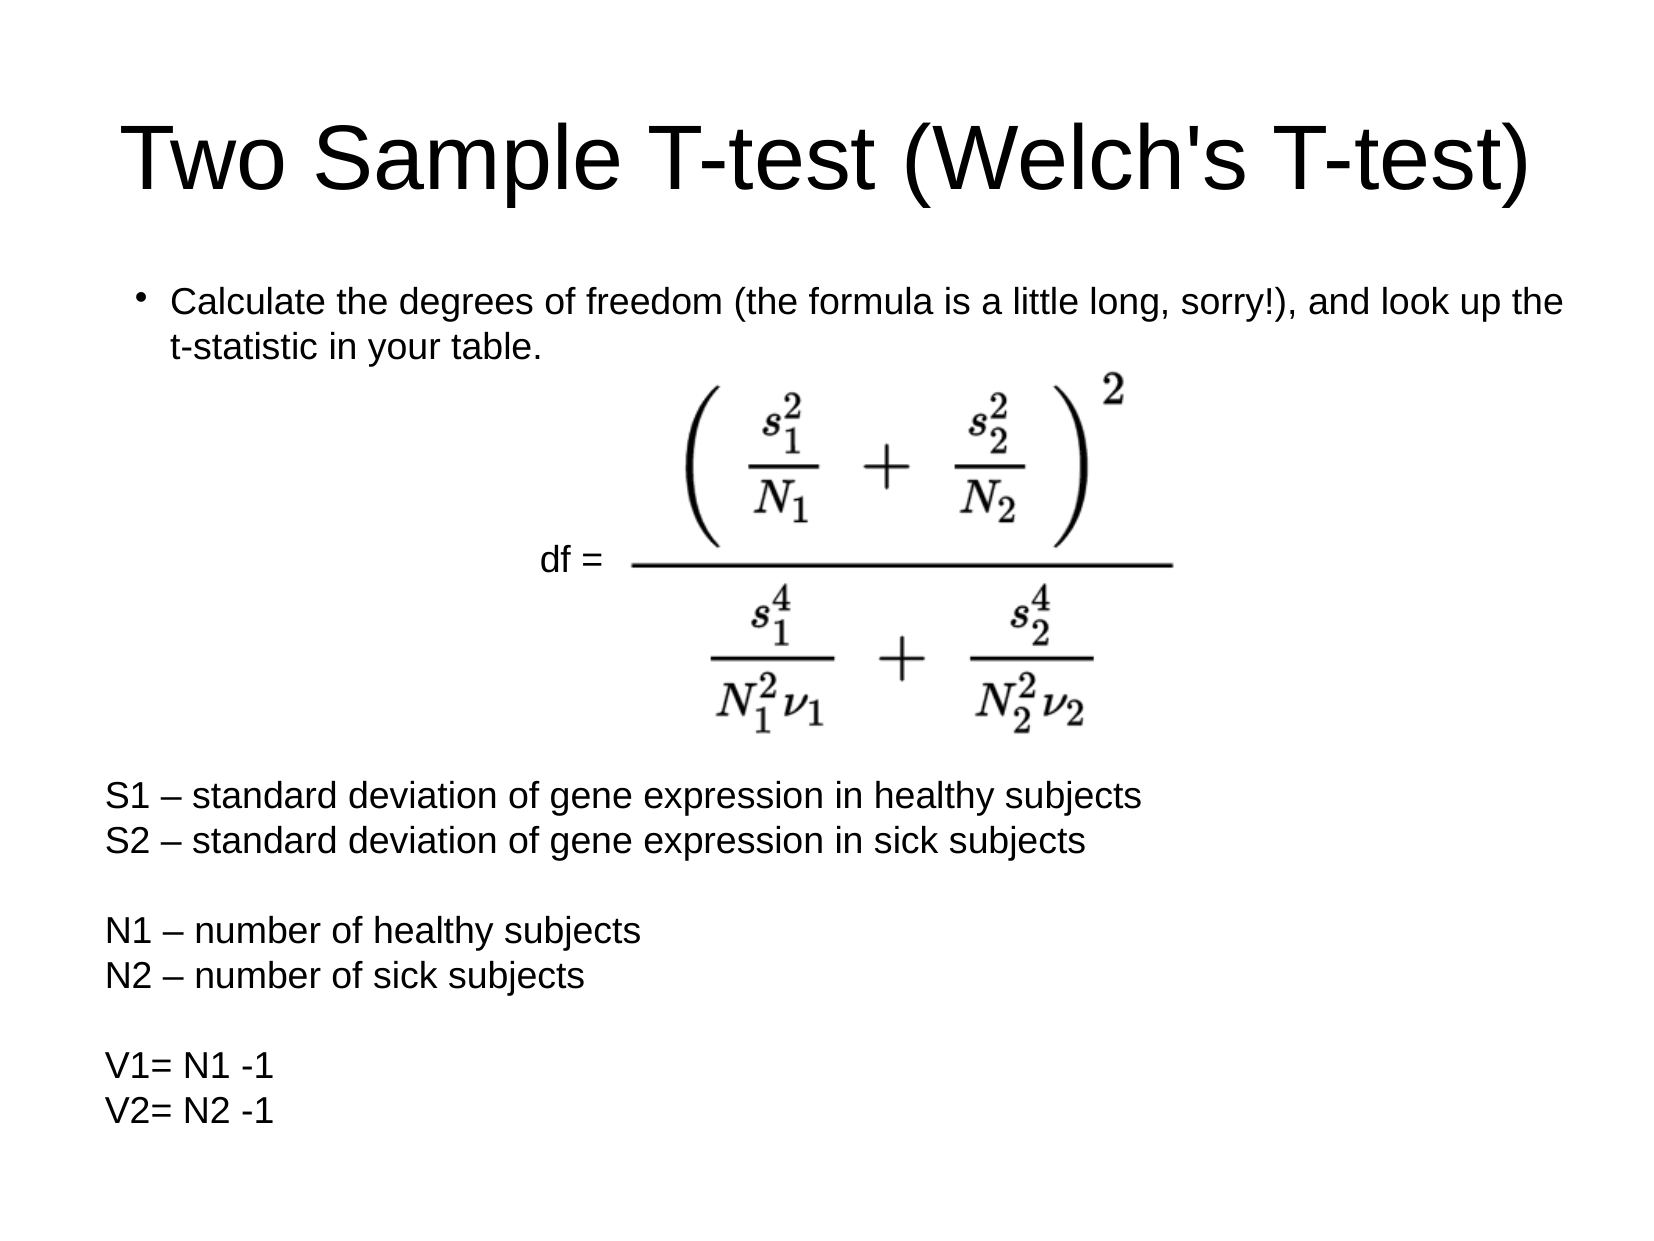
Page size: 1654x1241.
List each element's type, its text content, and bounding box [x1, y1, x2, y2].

text_box S1 – standard deviation of gene expression in healthy subjects S2 – standard deviation of gene expression in sick subjects N1 – number of healthy subjects N2 – number of sick subjects V1= N1 -1 V2= N2 -1 [89, 763, 1560, 1115]
text_box Two Sample T-test (Welch's T-test) [82, 49, 1571, 257]
text_box Calculate the degrees of freedom (the formula is a little long, sorry!), and look up the t-statistic in your table. [119, 270, 1605, 369]
text_box df = [524, 528, 594, 585]
picture [599, 341, 1191, 766]
